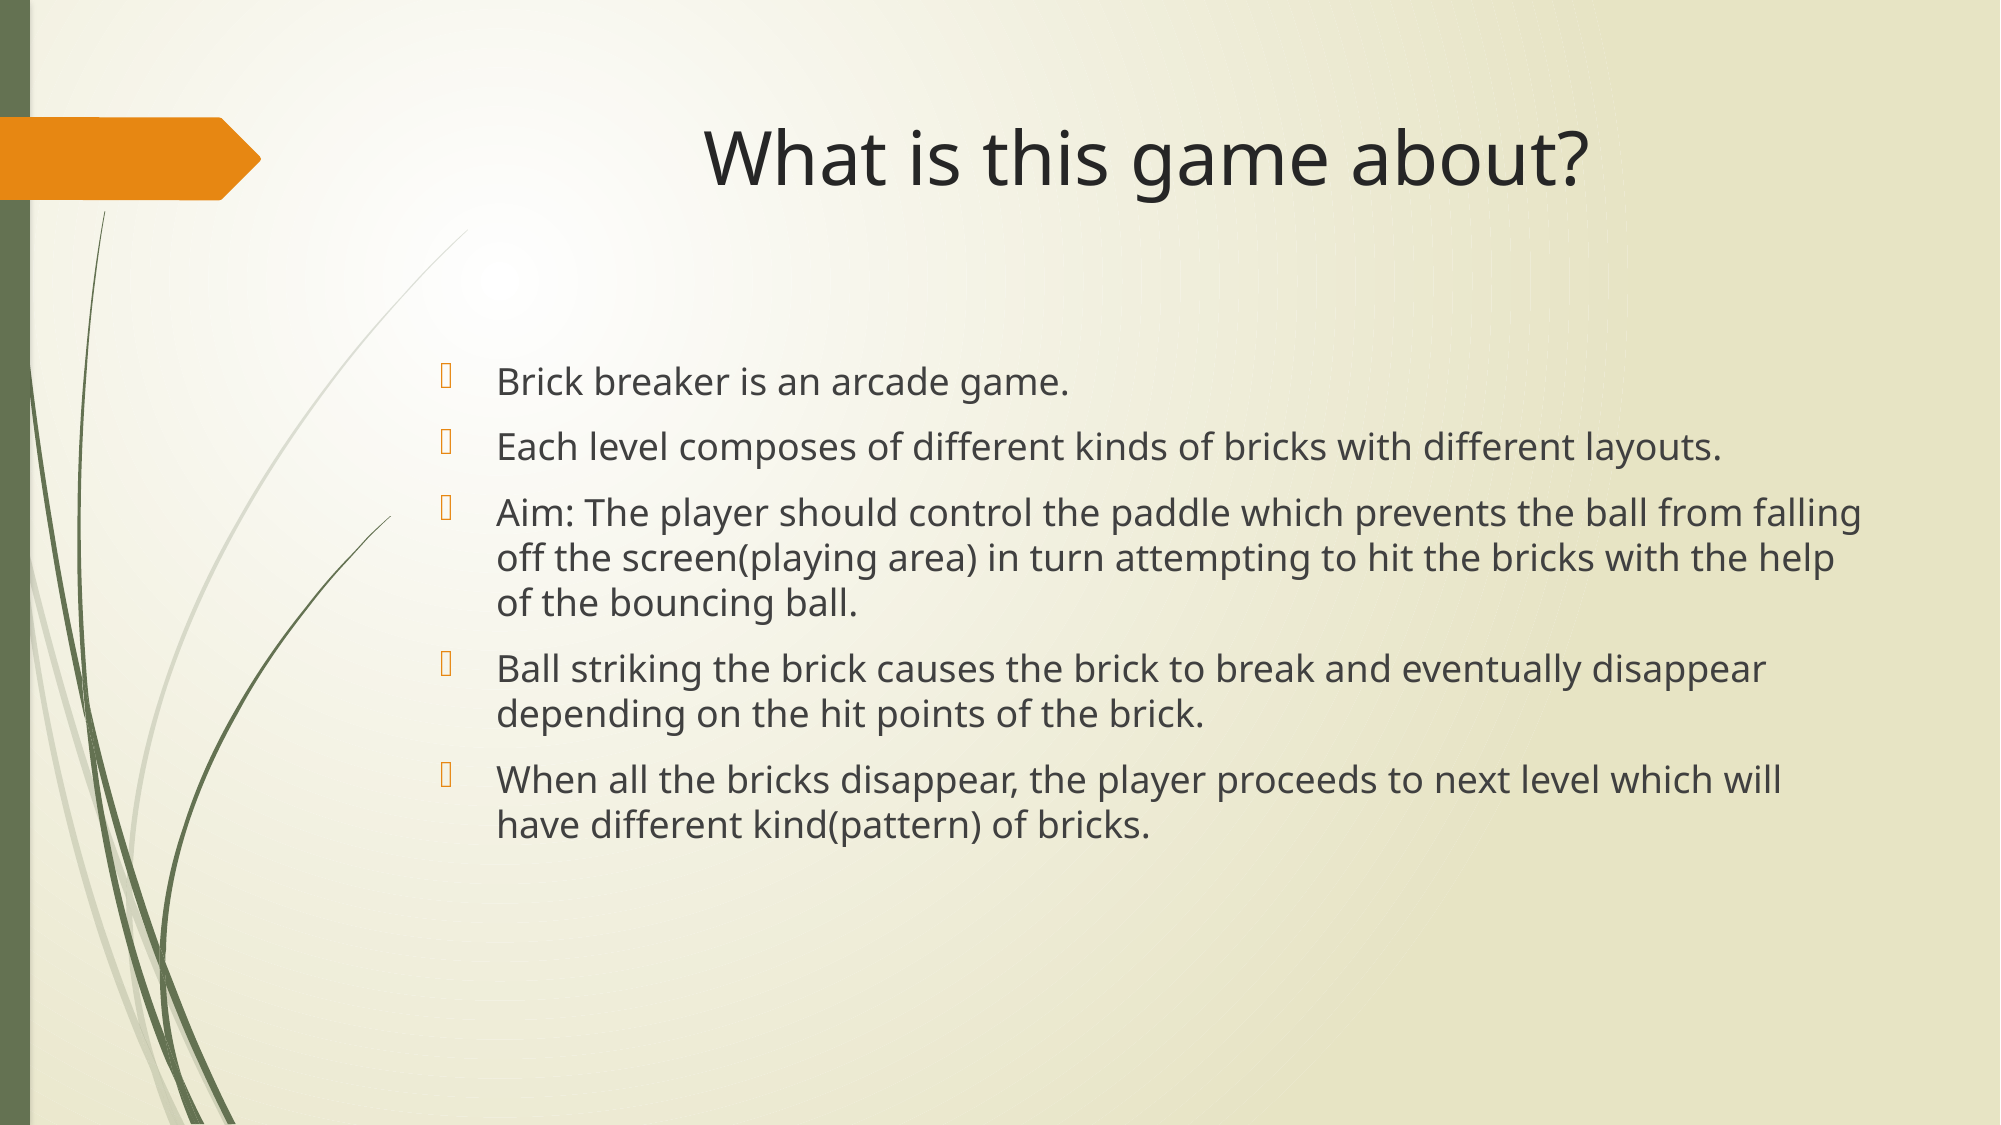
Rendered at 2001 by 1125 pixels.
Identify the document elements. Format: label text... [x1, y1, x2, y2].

title What is this game about? [425, 102, 1888, 313]
list Brick breaker is an arcade game. Each level composes of different kinds of bricks with different layouts. Aim: The player should control the paddle which prevents the ball from falling off the screen(playing area) in turn attempting to hit the bricks with the help of the bouncing ball. Ball striking the brick causes the brick to break and eventually disappear depending on the hit points of the brick. When all the bricks disappear, the player proceeds to next level which will have different kind(pattern) of bricks. [424, 350, 1888, 970]
